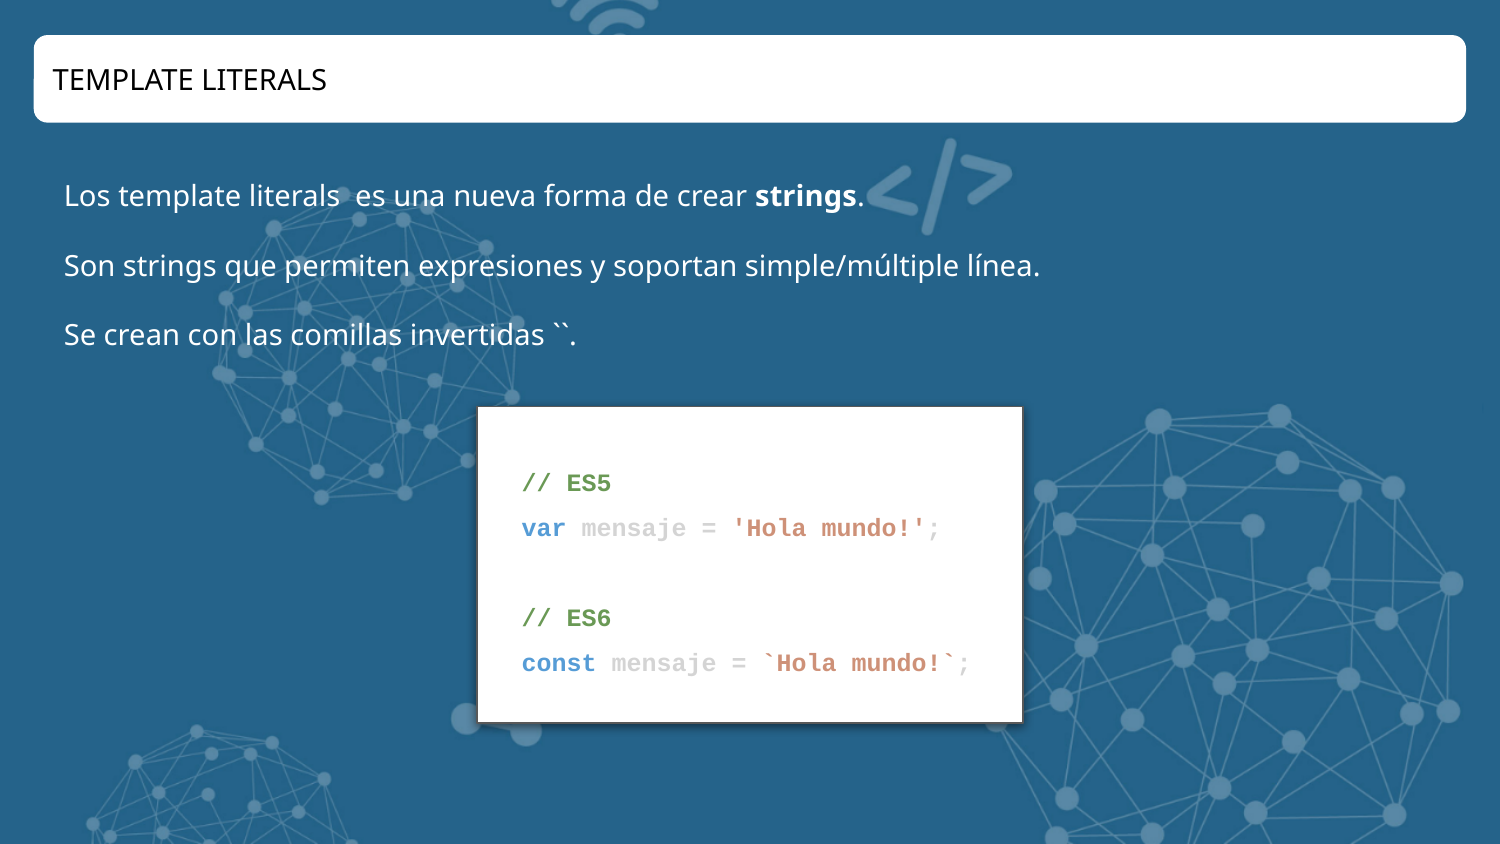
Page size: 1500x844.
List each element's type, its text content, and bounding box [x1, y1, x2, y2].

text_box // ES5 var mensaje = 'Hola mundo!'; // ES6 const mensaje = `Hola mundo!`; [476, 406, 1024, 724]
text_box TEMPLATE LITERALS [33, 35, 1467, 123]
text_box Los template literals es una nueva forma de crear strings. Son strings que permiten expresiones y soportan simple/múltiple línea. Se crean con las comillas invertidas ``. [33, 161, 1467, 387]
picture [0, 0, 1500, 844]
